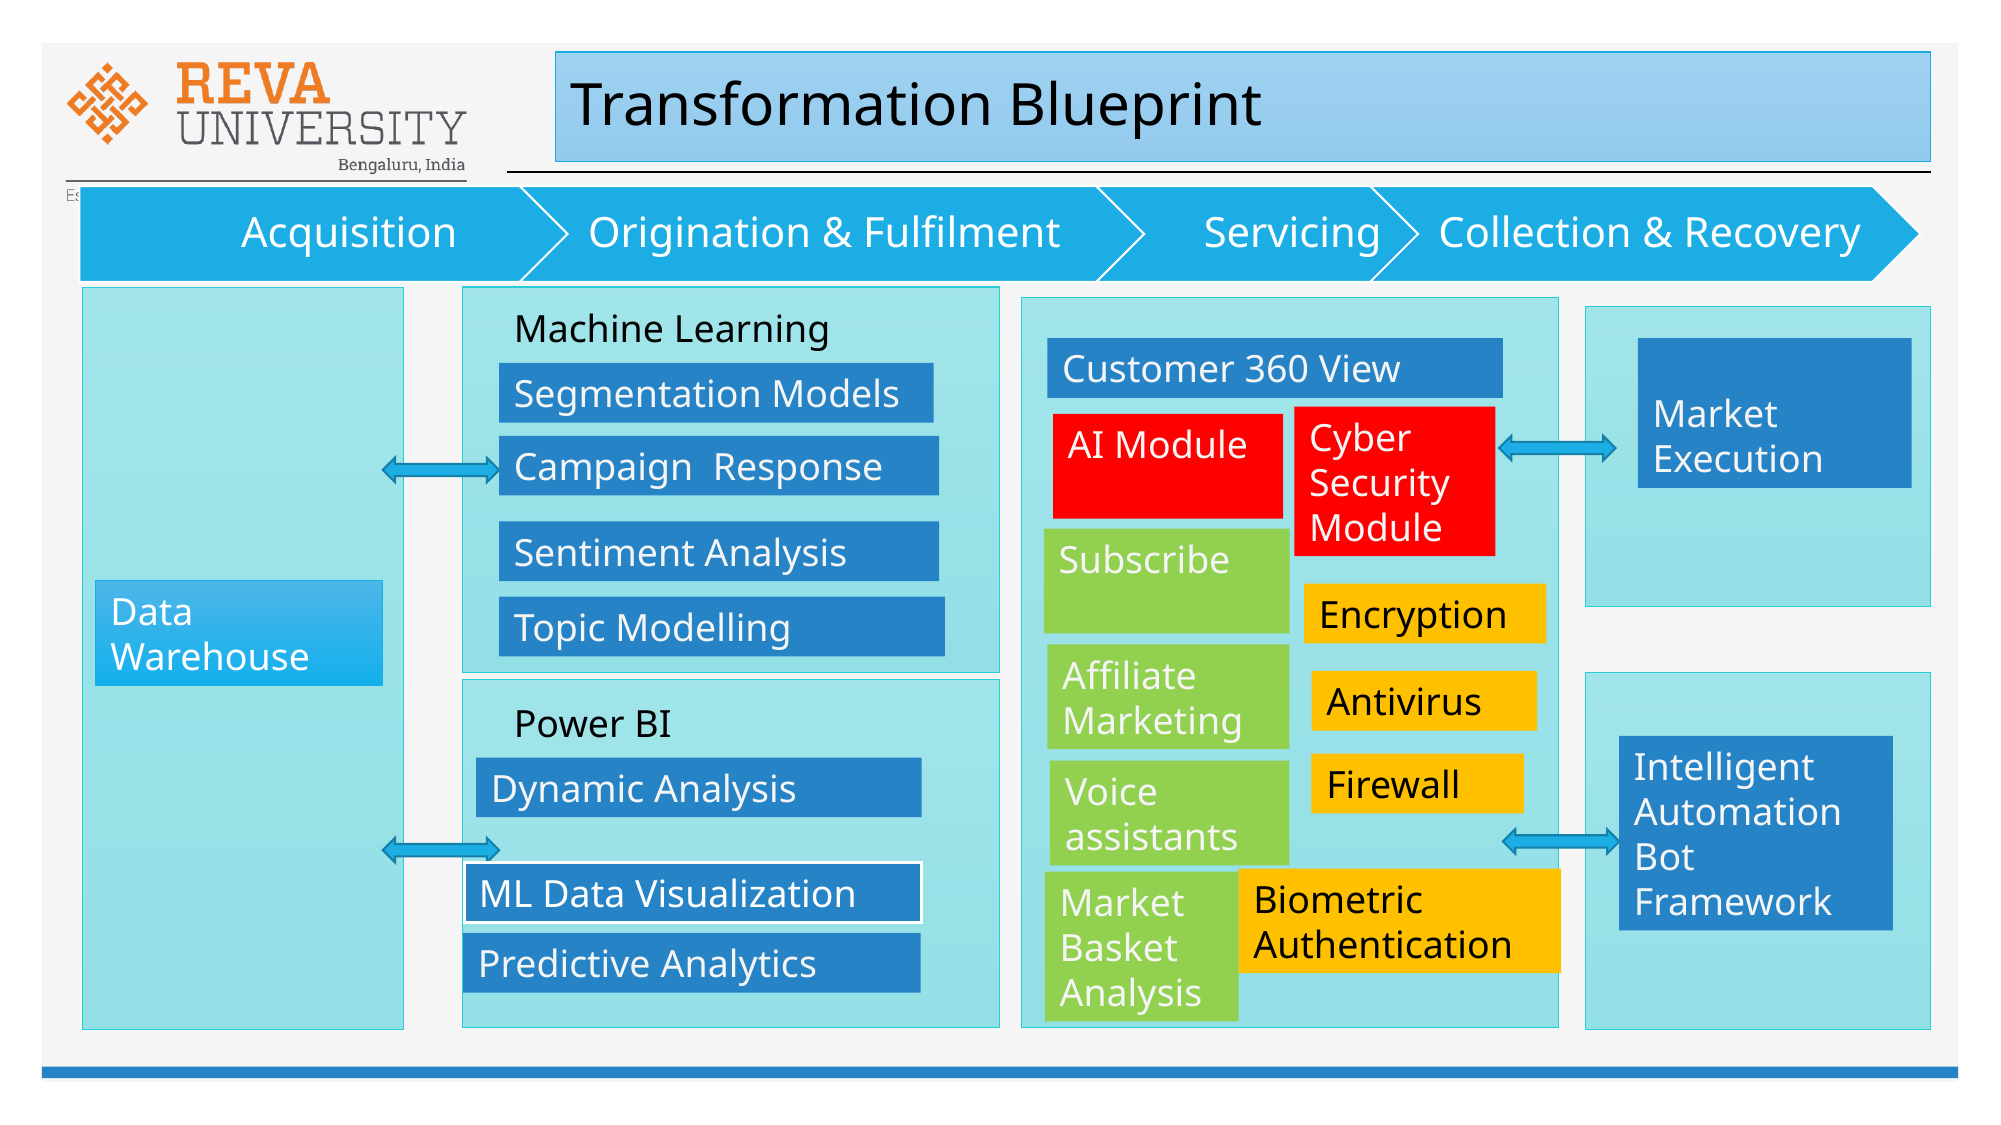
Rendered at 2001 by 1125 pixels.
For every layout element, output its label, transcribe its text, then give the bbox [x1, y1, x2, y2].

text_box [1497, 433, 1617, 463]
text_box [82, 287, 404, 1030]
text_box Intelligent Automation Bot Framework [1619, 735, 1893, 931]
text_box [1585, 306, 1931, 607]
text_box Market Execution [1637, 338, 1912, 488]
text_box Firewall [1311, 753, 1524, 814]
text_box ML Data Visualization [463, 861, 923, 924]
text_box Machine Learning [499, 297, 899, 357]
text_box Cyber Security Module [1294, 406, 1496, 557]
text_box Sentiment Analysis [499, 521, 940, 582]
title Transformation Blueprint [555, 51, 1931, 162]
text_box AI Module [1053, 413, 1284, 519]
text_box Market Basket Analysis [1044, 871, 1239, 1022]
text_box [1021, 297, 1559, 1028]
text_box [462, 679, 1000, 1028]
text_box Campaign Response [499, 435, 940, 496]
text_box Subscribe [1043, 528, 1290, 634]
text_box [1501, 826, 1619, 857]
text_box Power BI [499, 693, 719, 753]
text_box Antivirus [1311, 670, 1538, 731]
text_box Topic Modelling [499, 596, 945, 657]
text_box [381, 835, 501, 865]
text_box Biometric Authentication [1238, 868, 1562, 974]
text_box Segmentation Models [499, 362, 934, 423]
text_box Predictive Analytics [463, 932, 921, 993]
text_box Data Warehouse [95, 580, 383, 686]
text_box Customer 360 View [1047, 338, 1503, 398]
text_box [462, 286, 1000, 673]
text_box [381, 455, 499, 485]
picture [65, 62, 467, 224]
text_box Voice assistants [1049, 760, 1290, 866]
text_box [79, 186, 1921, 282]
text_box Affiliate Marketing [1047, 644, 1290, 750]
text_box Dynamic Analysis [476, 757, 922, 818]
text_box Encryption [1304, 583, 1547, 644]
text_box [1585, 672, 1931, 1030]
